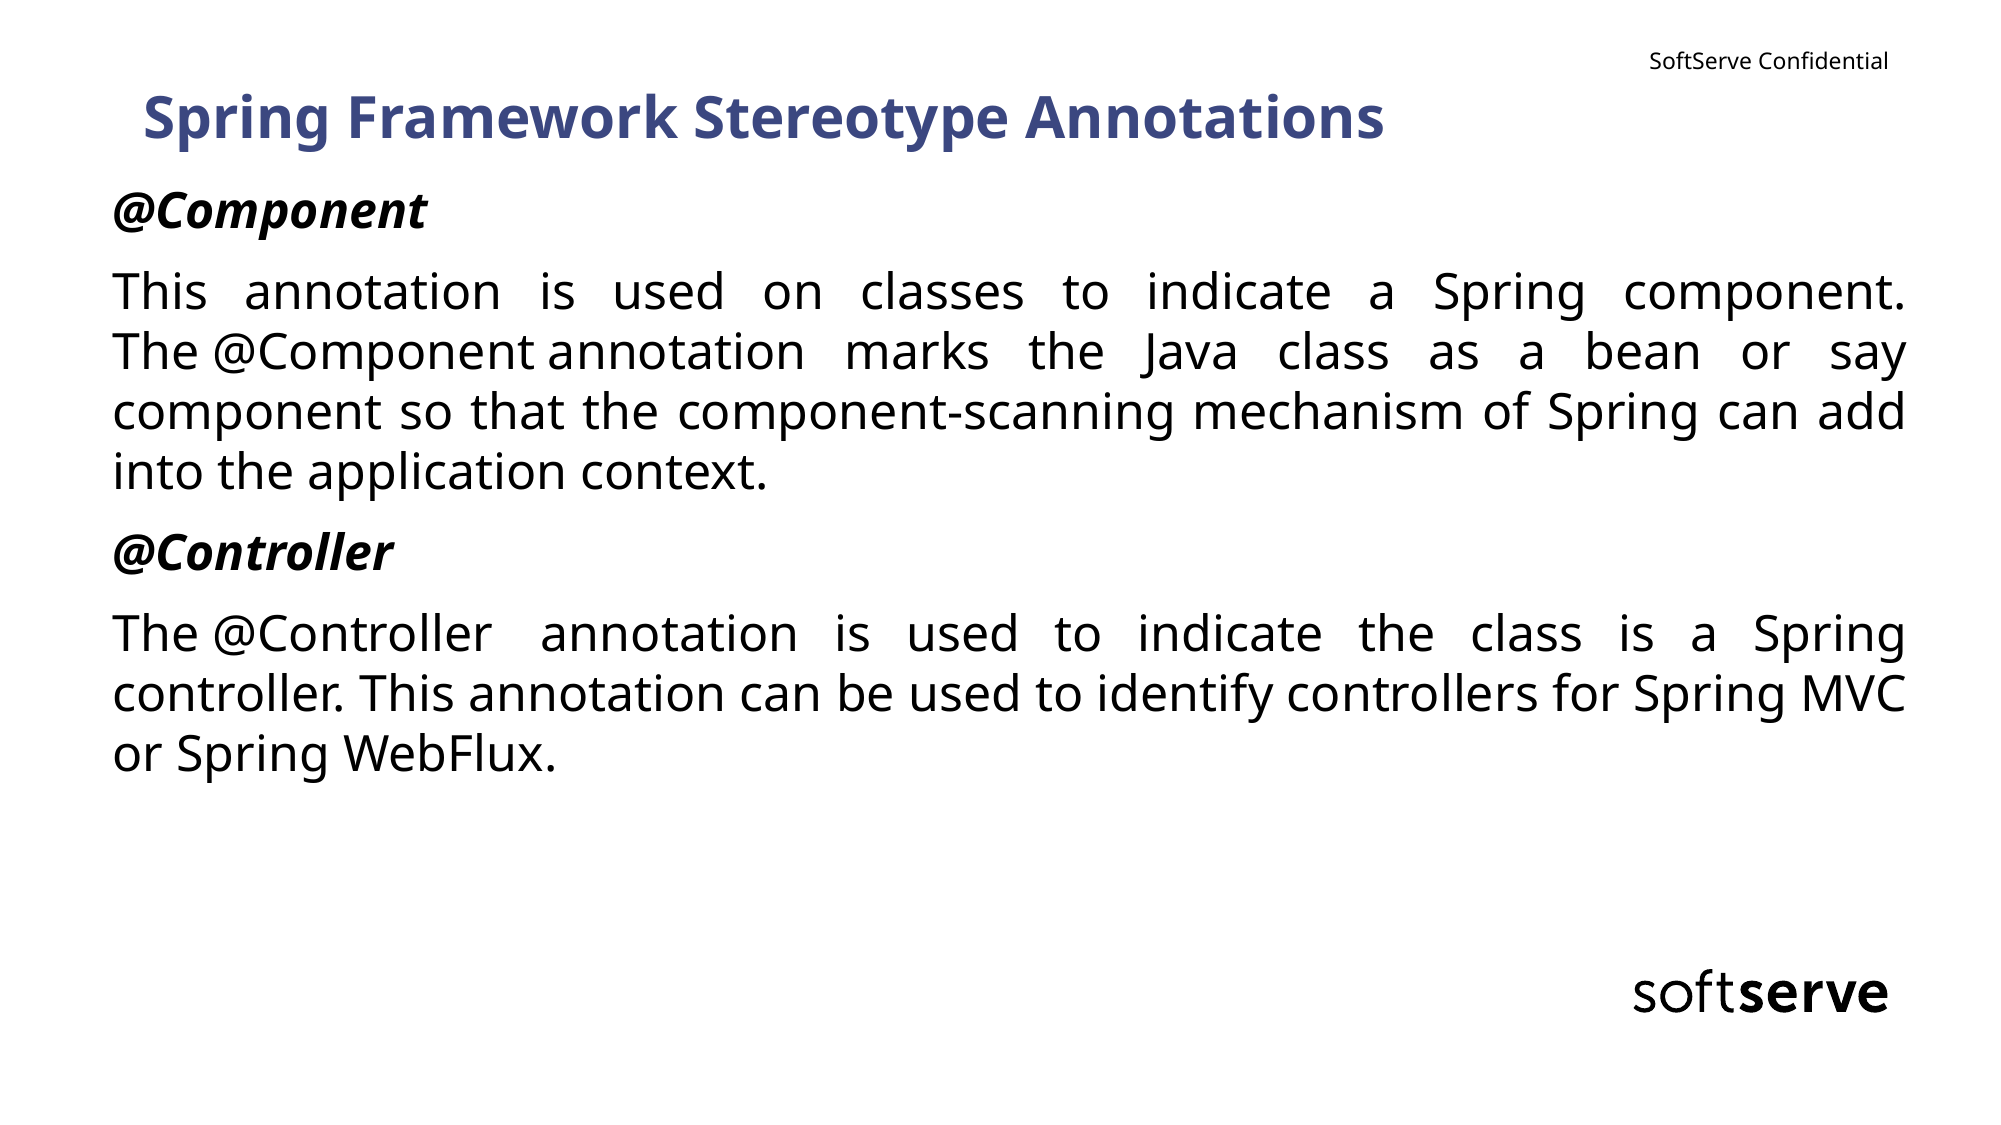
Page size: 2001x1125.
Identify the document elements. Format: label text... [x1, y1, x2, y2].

title Spring Framework Stereotype Annotations [143, 80, 1888, 171]
list @Component This annotation is used on classes to indicate a Spring component. The @Component annotation marks the Java class as a bean or say component so that the component-scanning mechanism of Spring can add into the application context. @Controller The @Controller annotation is used to indicate the class is a Spring controller. This annotation can be used to identify controllers for Spring MVC or Spring WebFlux. [112, 171, 1923, 963]
